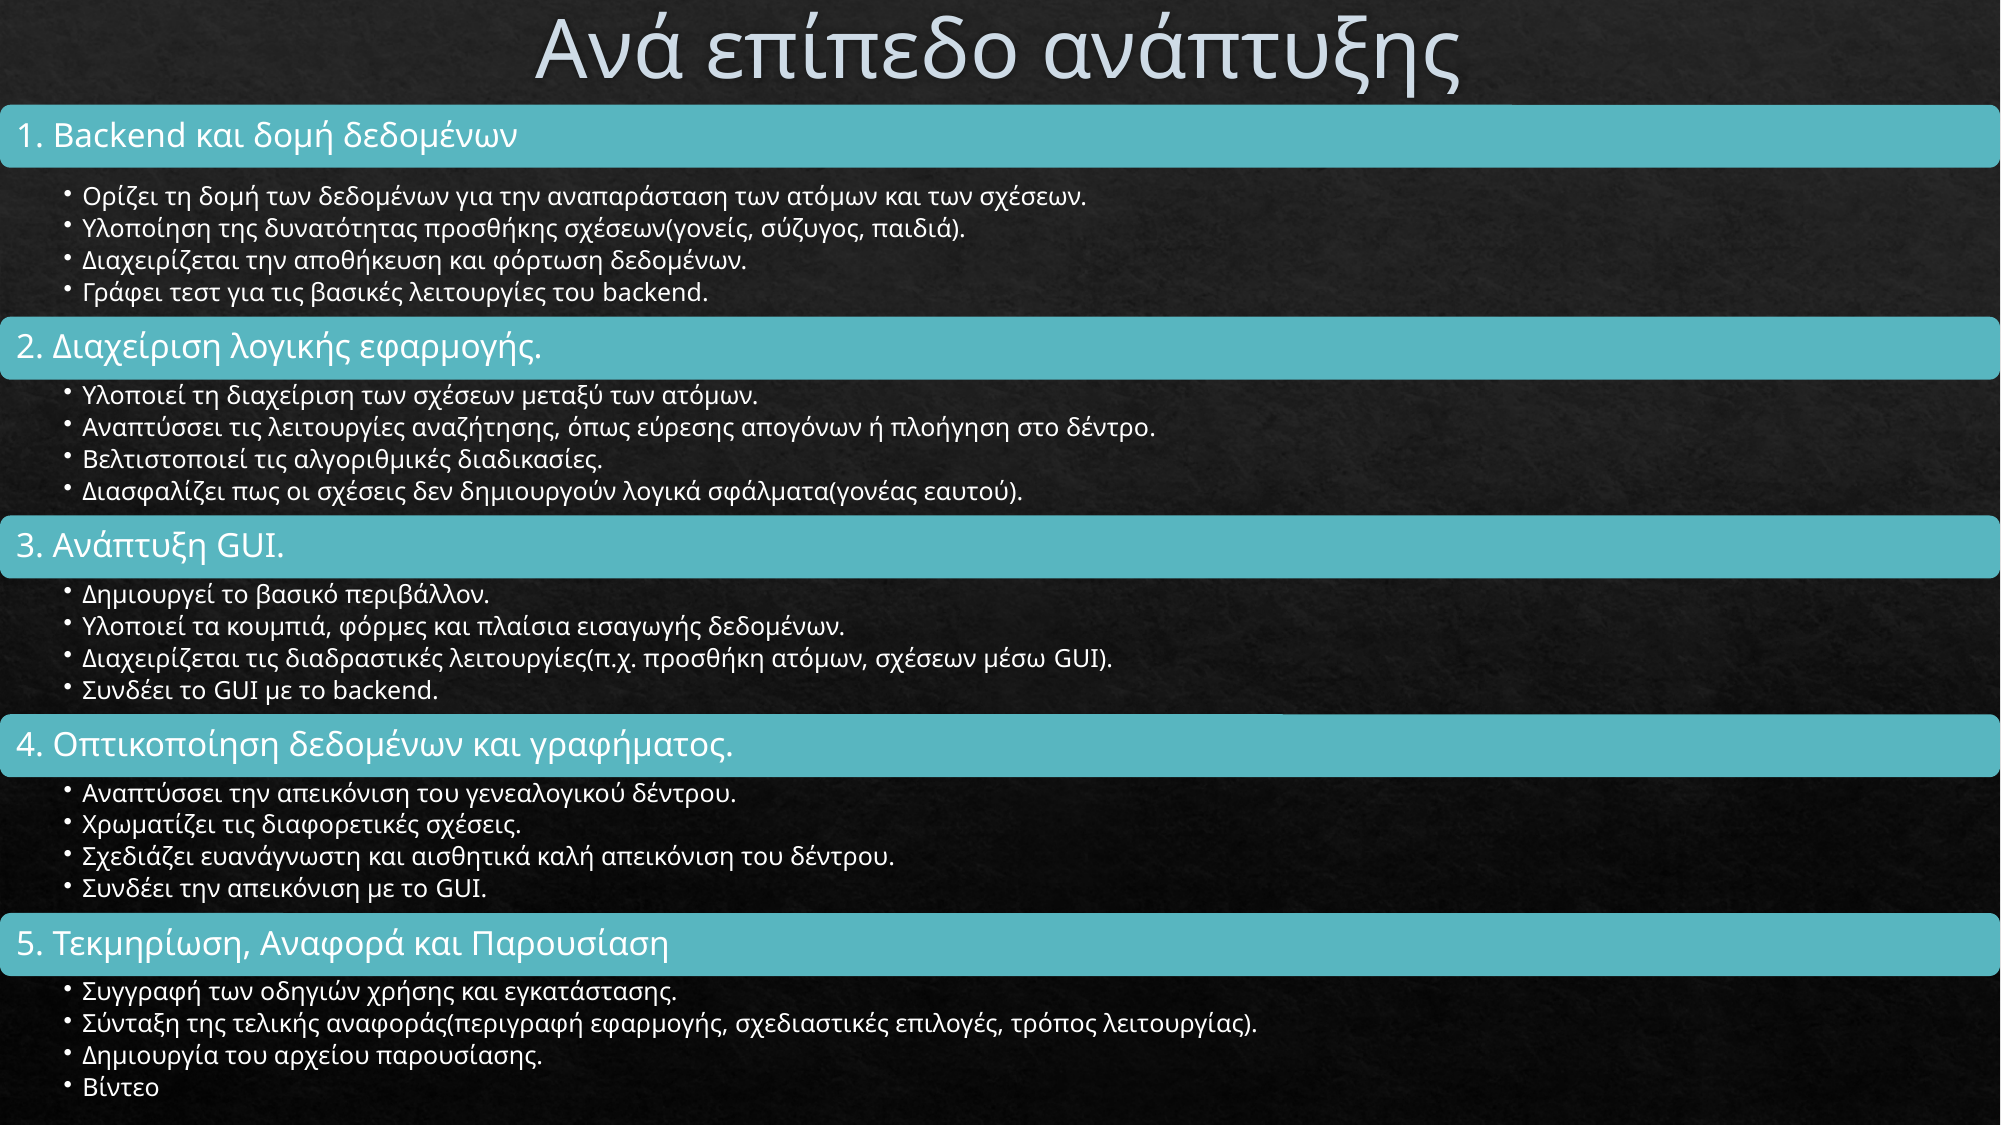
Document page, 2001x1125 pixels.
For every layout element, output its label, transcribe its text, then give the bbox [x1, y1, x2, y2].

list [0, 104, 2000, 1125]
title Ανά επίπεδο ανάπτυξης [149, 0, 1849, 98]
